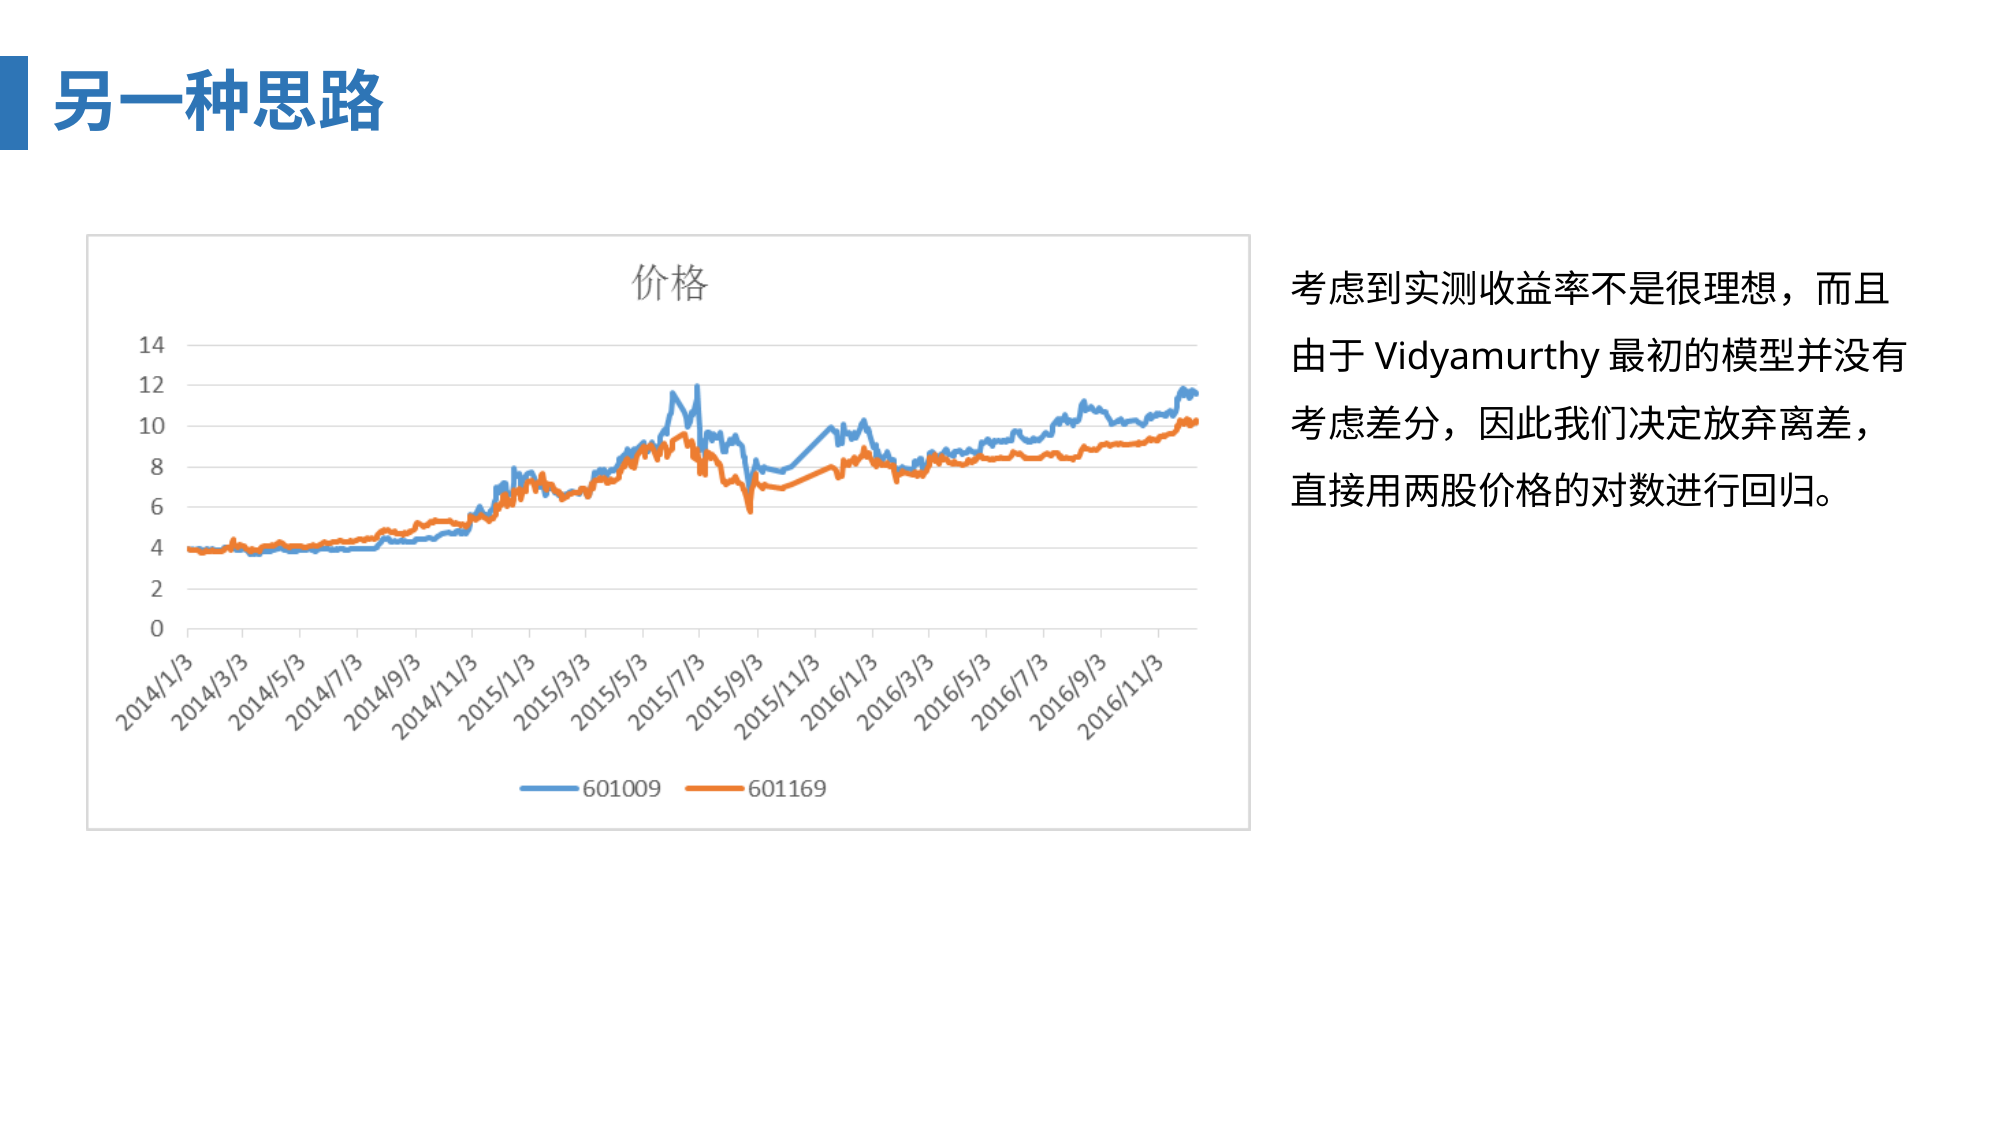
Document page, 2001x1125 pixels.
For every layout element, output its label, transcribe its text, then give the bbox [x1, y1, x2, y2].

text_box [0, 55, 29, 151]
text_box 考虑到实测收益率不是很理想，而且由于Vidyamurthy最初的模型并没有考虑差分，因此我们决定放弃离差，直接用两股价格的对数进行回归。 [1276, 234, 1934, 520]
text_box 另一种思路 [36, 51, 922, 147]
picture [86, 234, 1251, 831]
